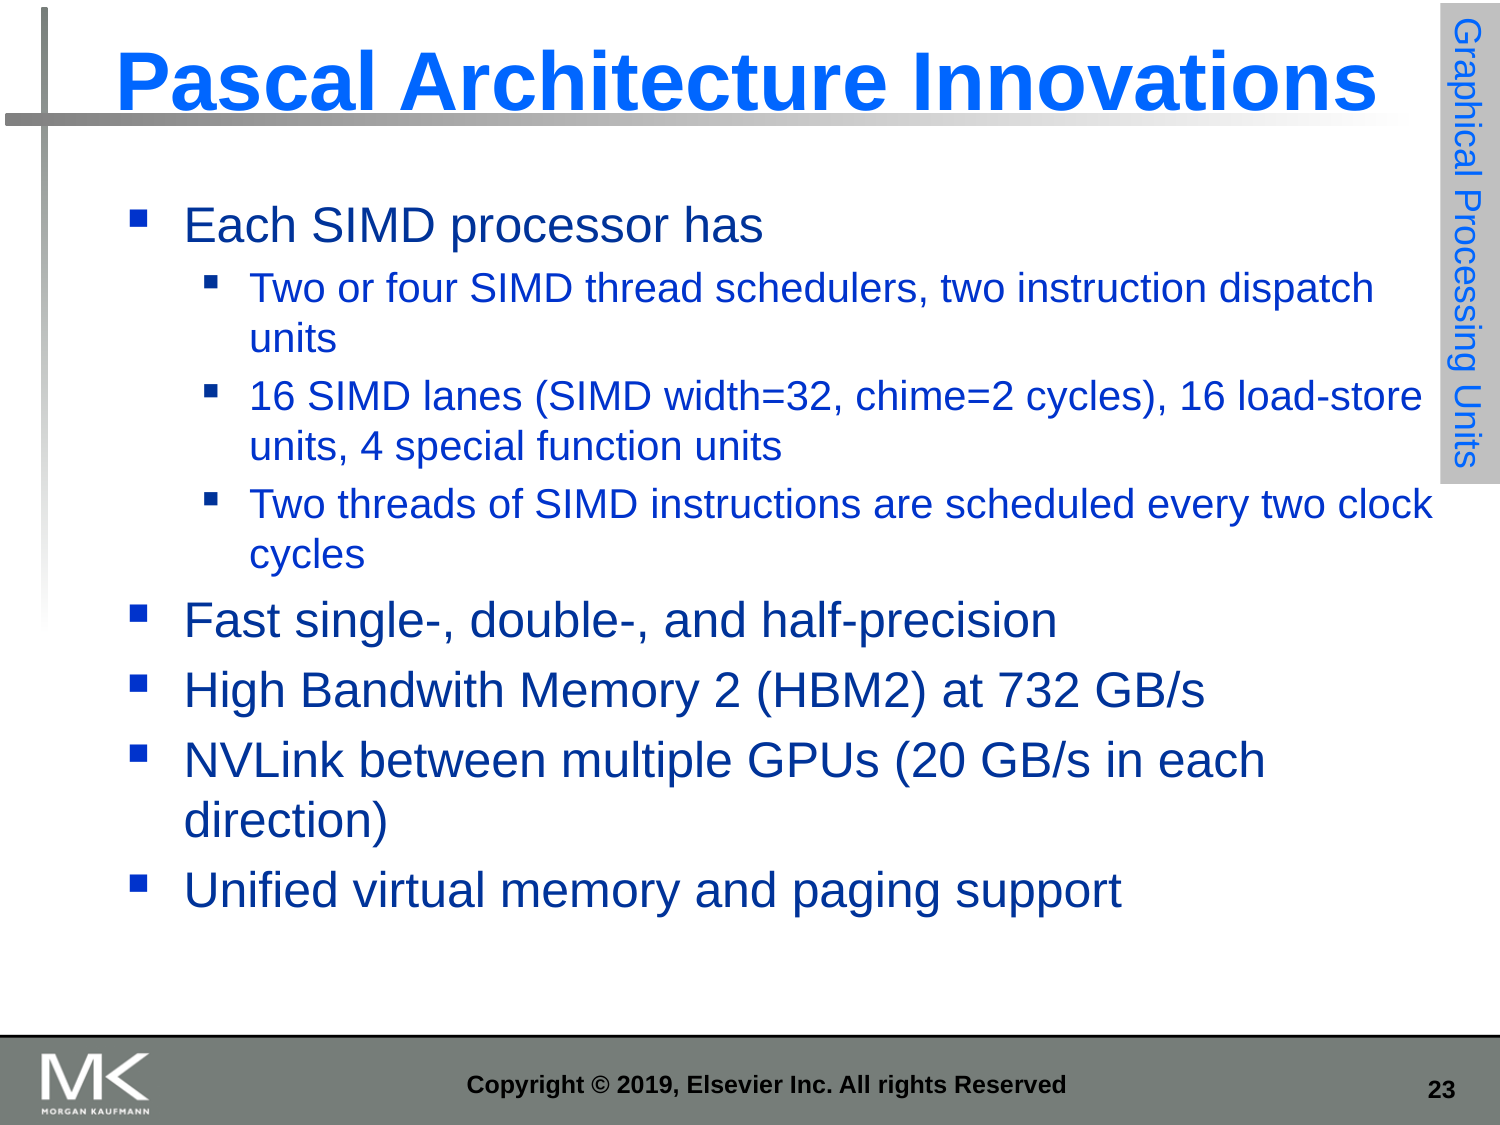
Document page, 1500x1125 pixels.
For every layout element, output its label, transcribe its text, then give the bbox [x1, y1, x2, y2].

text_box Graphical Processing Units [1440, 3, 1500, 484]
picture [29, 1046, 160, 1123]
list Each SIMD processor has Two or four SIMD thread schedulers, two instruction dispatch units 16 SIMD lanes (SIMD width=32, chime=2 cycles), 16 load-store units, 4 special function units Two threads of SIMD instructions are scheduled every two clock cycles Fast single-, double-, and half-precision High Bandwith Memory 2 (HBM2) at 732 GB/s NVLink between multiple GPUs (20 GB/s in each direction) Unified virtual memory and paging support [111, 184, 1470, 1024]
footer Copyright © 2019, Elsevier Inc. All rights Reserved [170, 1046, 1365, 1106]
title Pascal Architecture Innovations [100, 17, 1440, 135]
